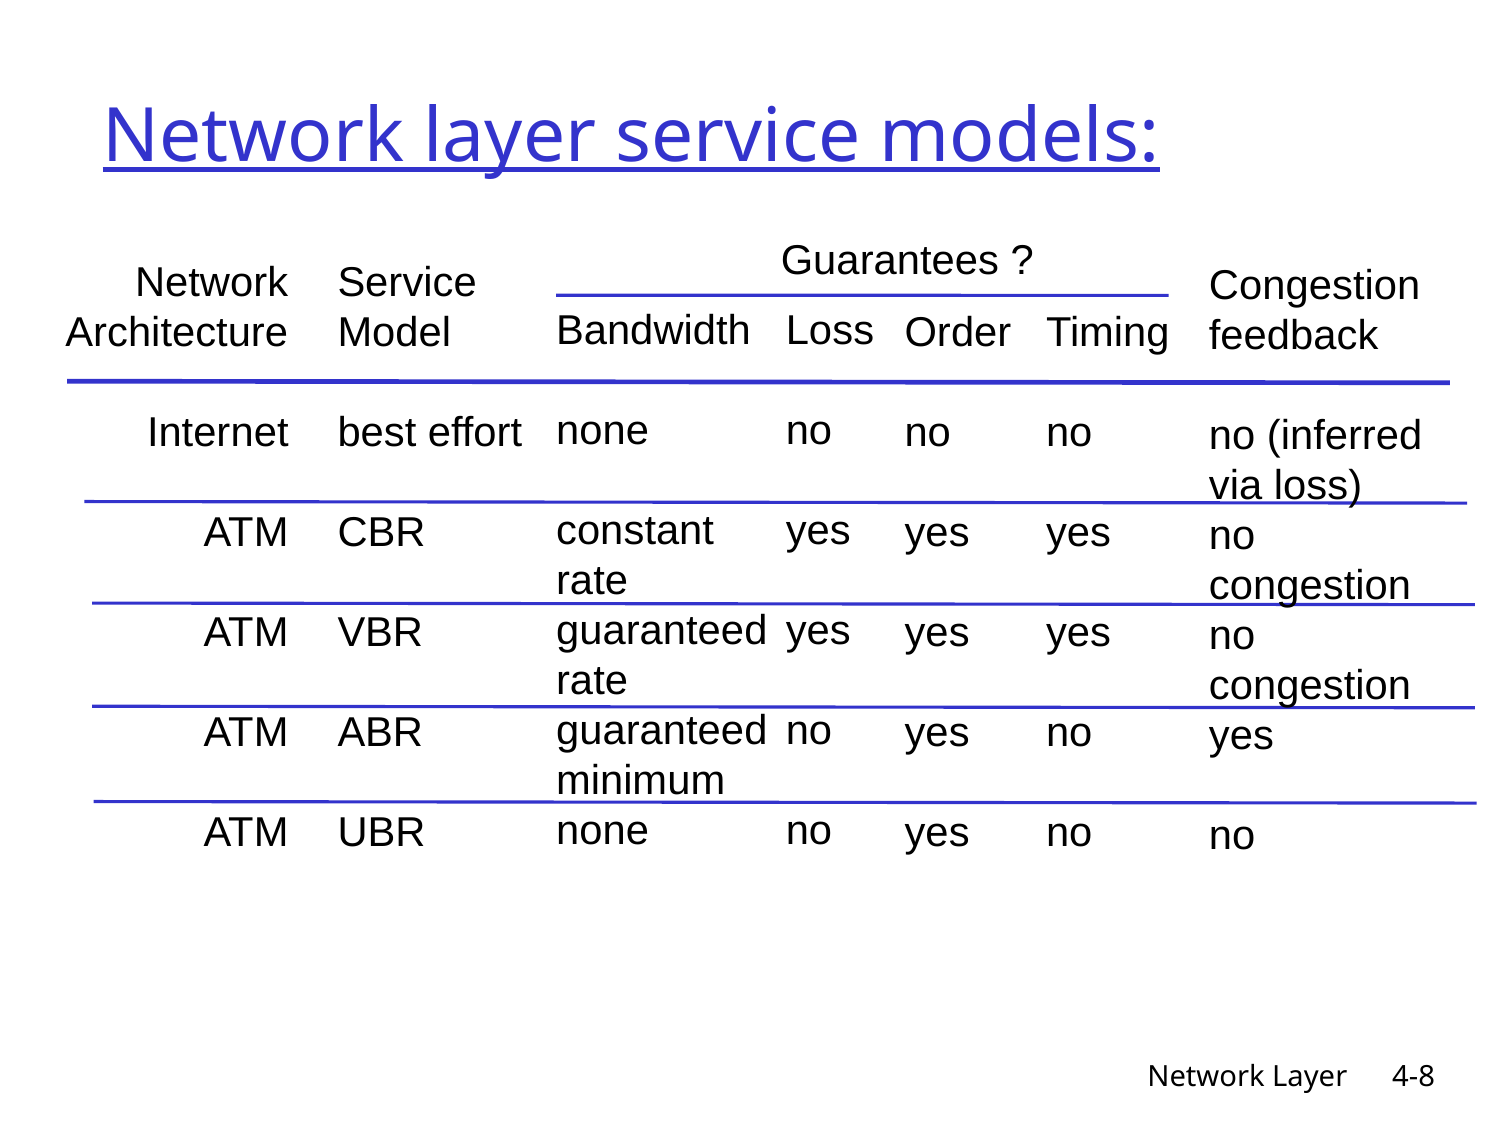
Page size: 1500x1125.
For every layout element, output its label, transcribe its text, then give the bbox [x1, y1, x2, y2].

slide_number 4-8 [1338, 1049, 1451, 1125]
text_box Timing no yes yes no no [1031, 297, 1185, 863]
text_box Loss no yes yes no no [771, 296, 890, 861]
text_box Bandwidth none constant rate guaranteed rate guaranteed minimum none [541, 503, 771, 603]
text_box Service Model best effort CBR VBR ABR UBR [322, 382, 538, 603]
text_box Network Architecture Internet ATM ATM ATM ATM [50, 247, 304, 863]
text_box Bandwidth none constant rate guaranteed rate guaranteed minimum none [541, 295, 771, 502]
title Network layer service models: [87, 37, 1363, 226]
text_box Guarantees ? [766, 225, 1049, 291]
footer Network Layer [887, 1049, 1338, 1125]
text_box Order no yes yes yes yes [889, 297, 1027, 863]
text_box Bandwidth none constant rate guaranteed rate guaranteed minimum none [541, 803, 771, 861]
text_box Bandwidth none constant rate guaranteed rate guaranteed minimum none [541, 707, 771, 802]
text_box Service Model best effort CBR VBR ABR UBR [322, 604, 538, 706]
text_box Service Model best effort CBR VBR ABR UBR [322, 247, 538, 381]
text_box Bandwidth none constant rate guaranteed rate guaranteed minimum none [541, 604, 771, 706]
text_box Service Model best effort CBR VBR ABR UBR [322, 707, 538, 863]
text_box Congestion feedback no (inferred via loss) no congestion no congestion yes no [1194, 250, 1438, 866]
